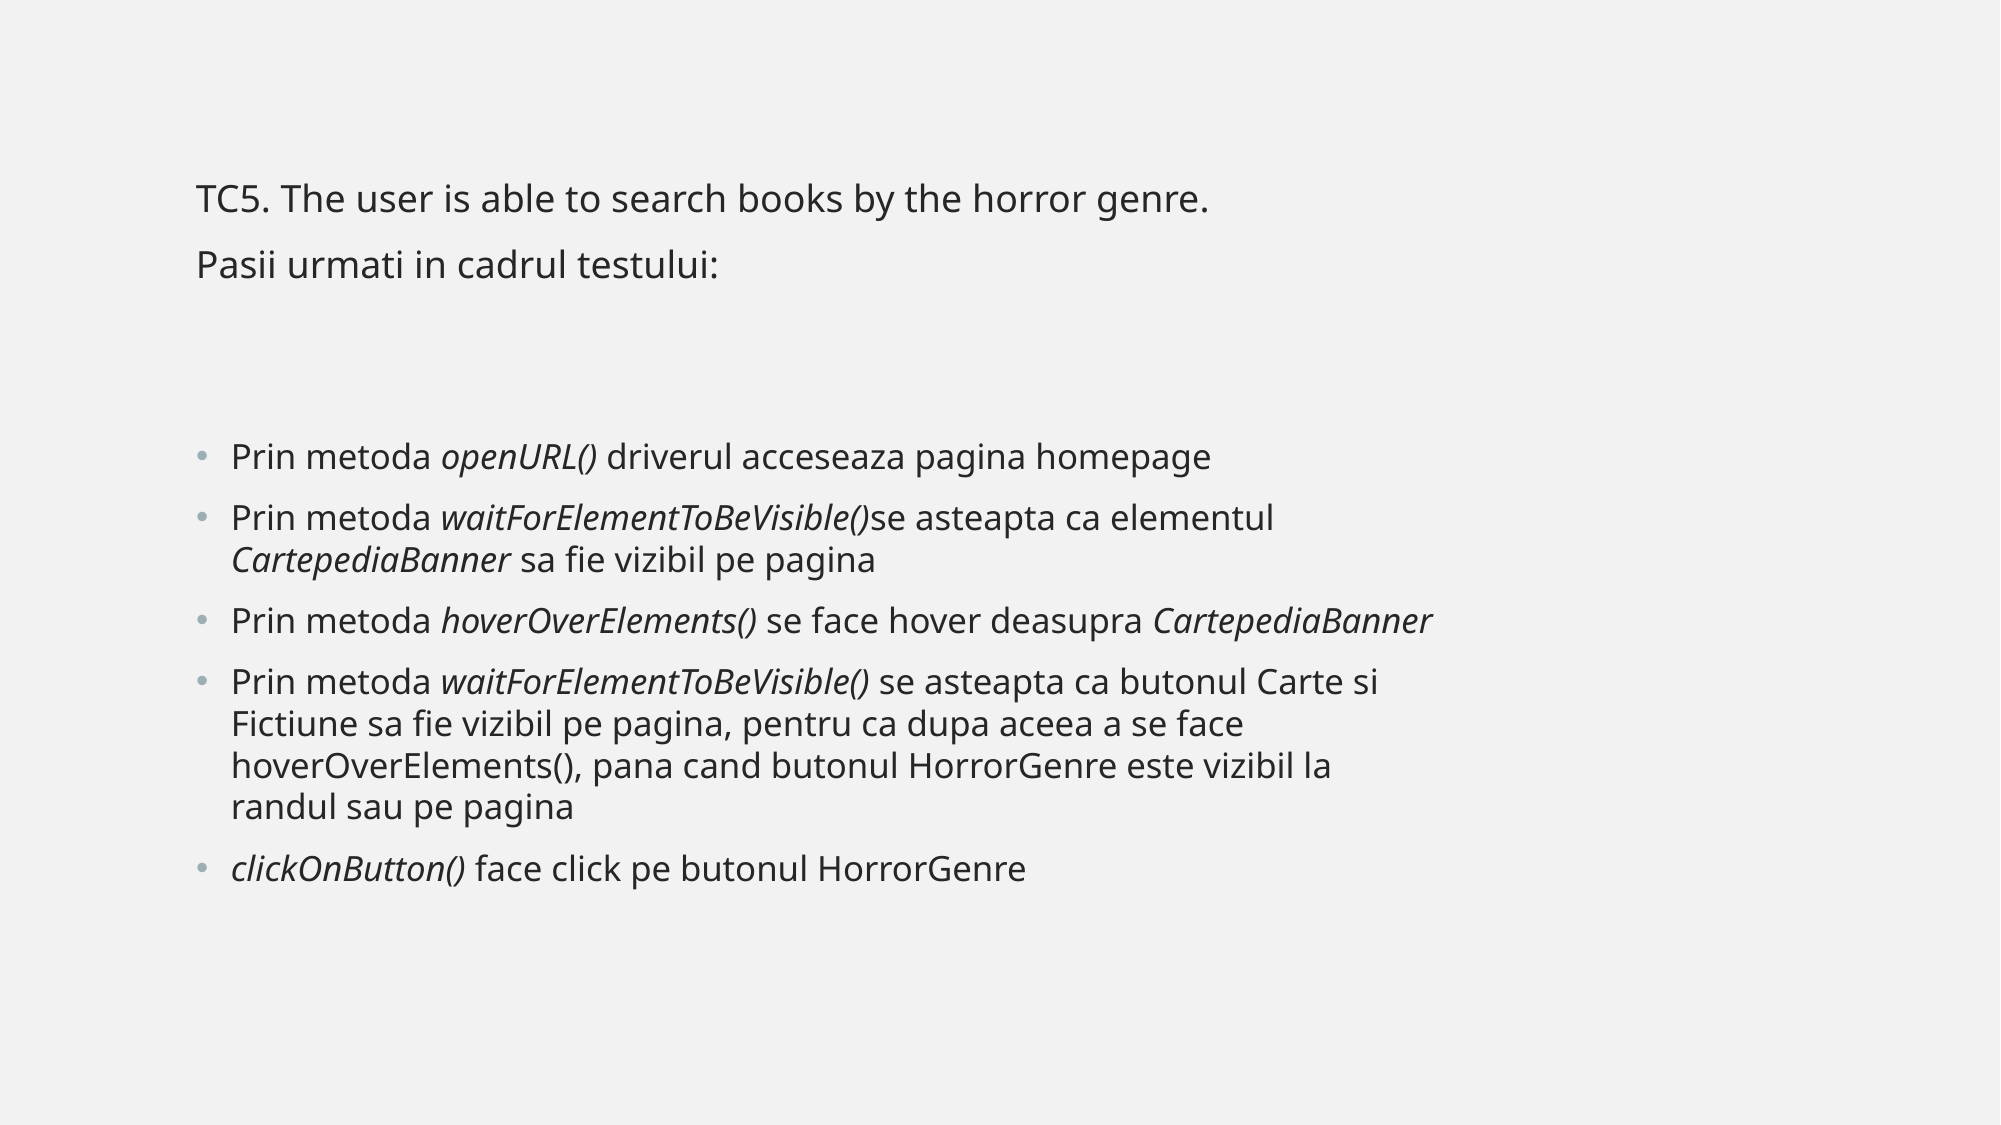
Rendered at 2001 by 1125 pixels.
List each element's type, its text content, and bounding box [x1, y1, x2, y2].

list Prin metoda openURL() driverul acceseaza pagina homepage Prin metoda waitForElementToBeVisible()se asteapta ca elementul CartepediaBanner sa fie vizibil pe pagina Prin metoda hoverOverElements() se face hover deasupra CartepediaBanner Prin metoda waitForElementToBeVisible() se asteapta ca butonul Carte si Fictiune sa fie vizibil pe pagina, pentru ca dupa aceea a se face hoverOverElements(), pana cand butonul HorrorGenre este vizibil la randul sau pe pagina clickOnButton() face click pe butonul HorrorGenre [180, 426, 1450, 936]
text_box TC5. The user is able to search books by the horror genre. Pasii urmati in cadrul testului: [180, 167, 1698, 340]
